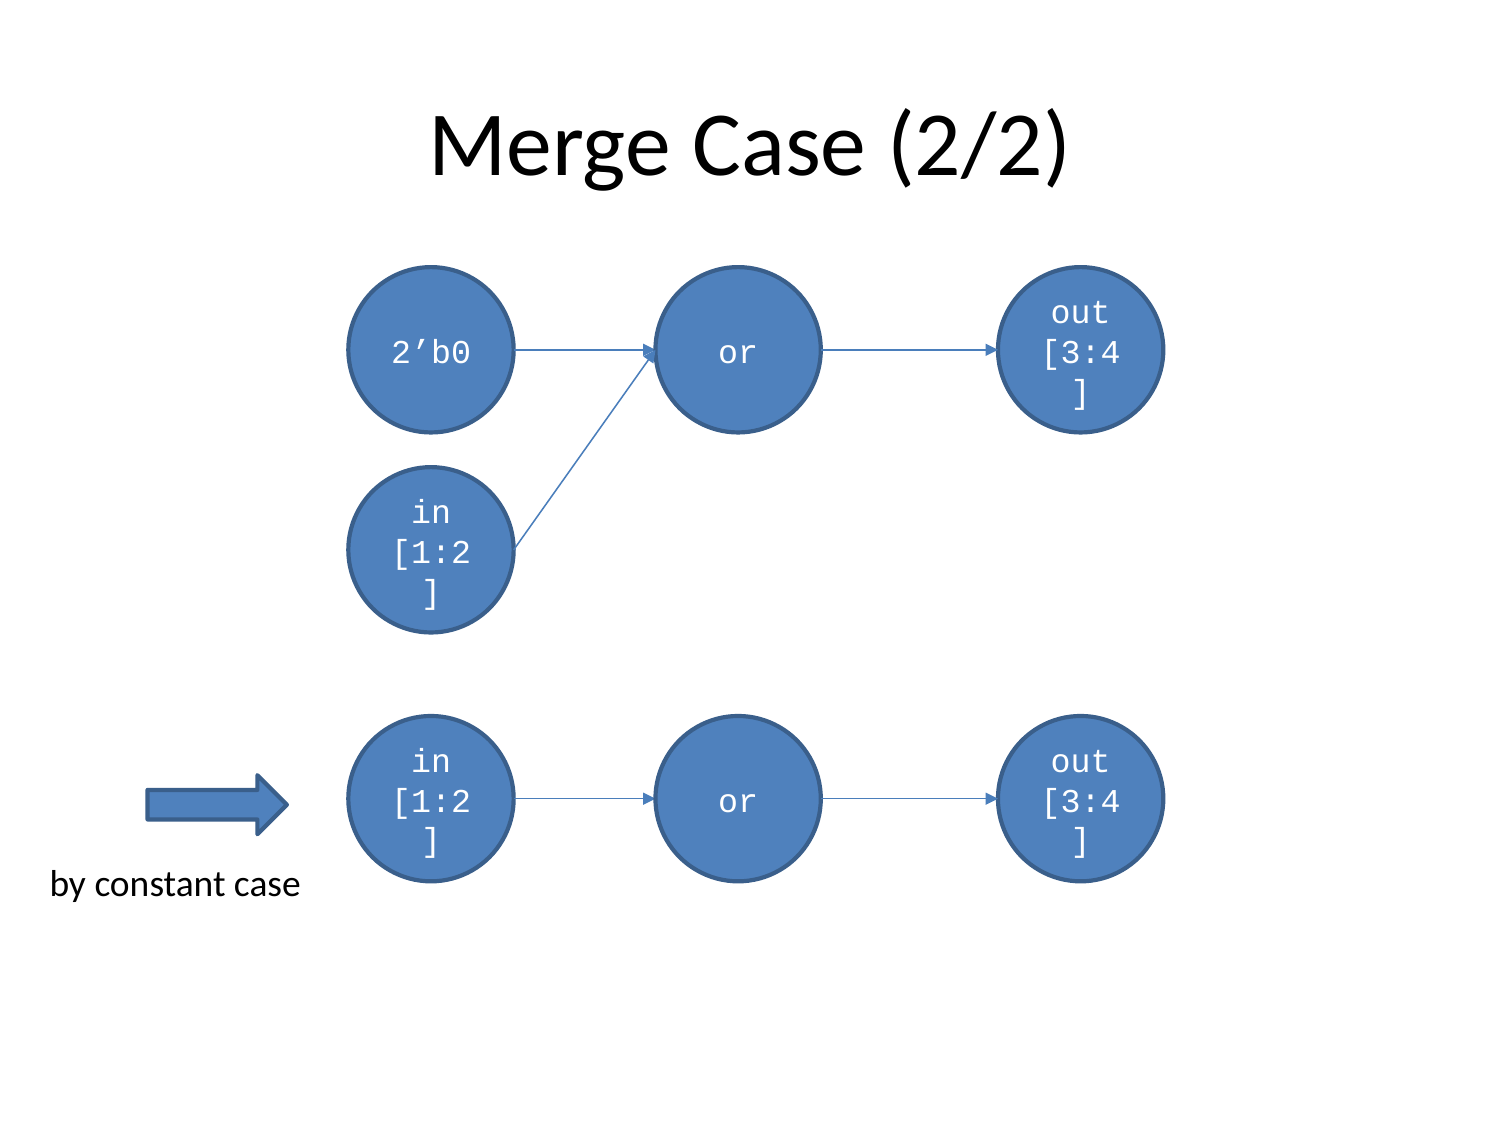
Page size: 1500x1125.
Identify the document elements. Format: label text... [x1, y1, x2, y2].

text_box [513, 349, 656, 551]
text_box out [3:4] [995, 713, 1166, 884]
text_box in [1:2] [346, 713, 516, 884]
text_box by constant case [34, 851, 316, 911]
text_box [145, 773, 289, 837]
text_box or [653, 713, 823, 884]
text_box out [3:4] [995, 265, 1166, 435]
text_box in [1:2] [346, 465, 516, 635]
text_box or [653, 265, 823, 435]
title Merge Case (2/2) [75, 45, 1425, 233]
text_box 2’b0 [346, 265, 516, 435]
